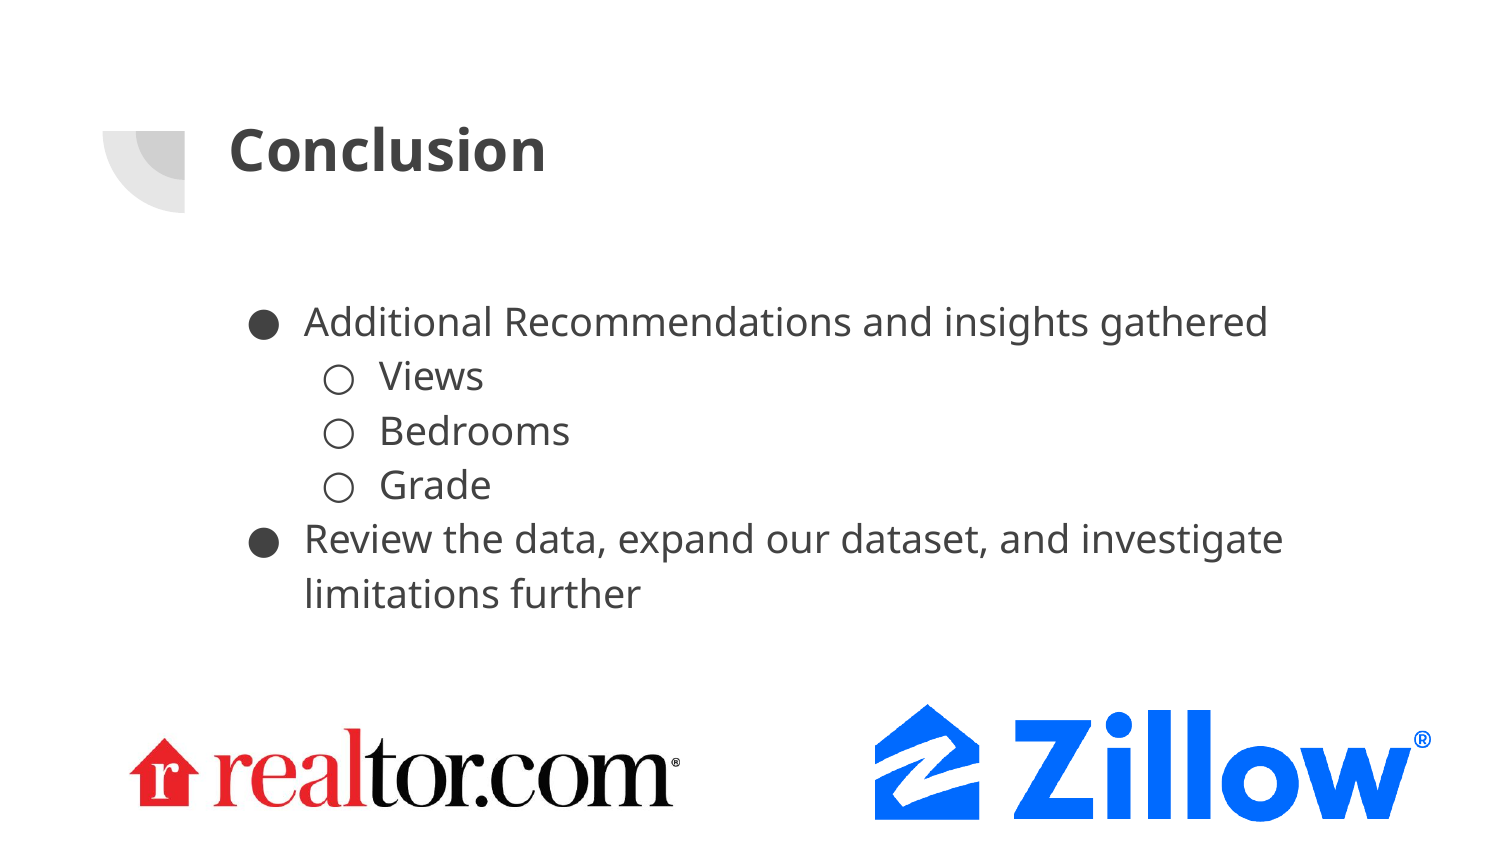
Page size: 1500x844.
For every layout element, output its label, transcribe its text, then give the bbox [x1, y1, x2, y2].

picture [41, 703, 767, 843]
picture [874, 703, 1439, 844]
title Conclusion [213, 98, 755, 263]
list Additional Recommendations and insights gathered Views Bedrooms Grade Review the data, expand our dataset, and investigate limitations further [213, 274, 1368, 692]
